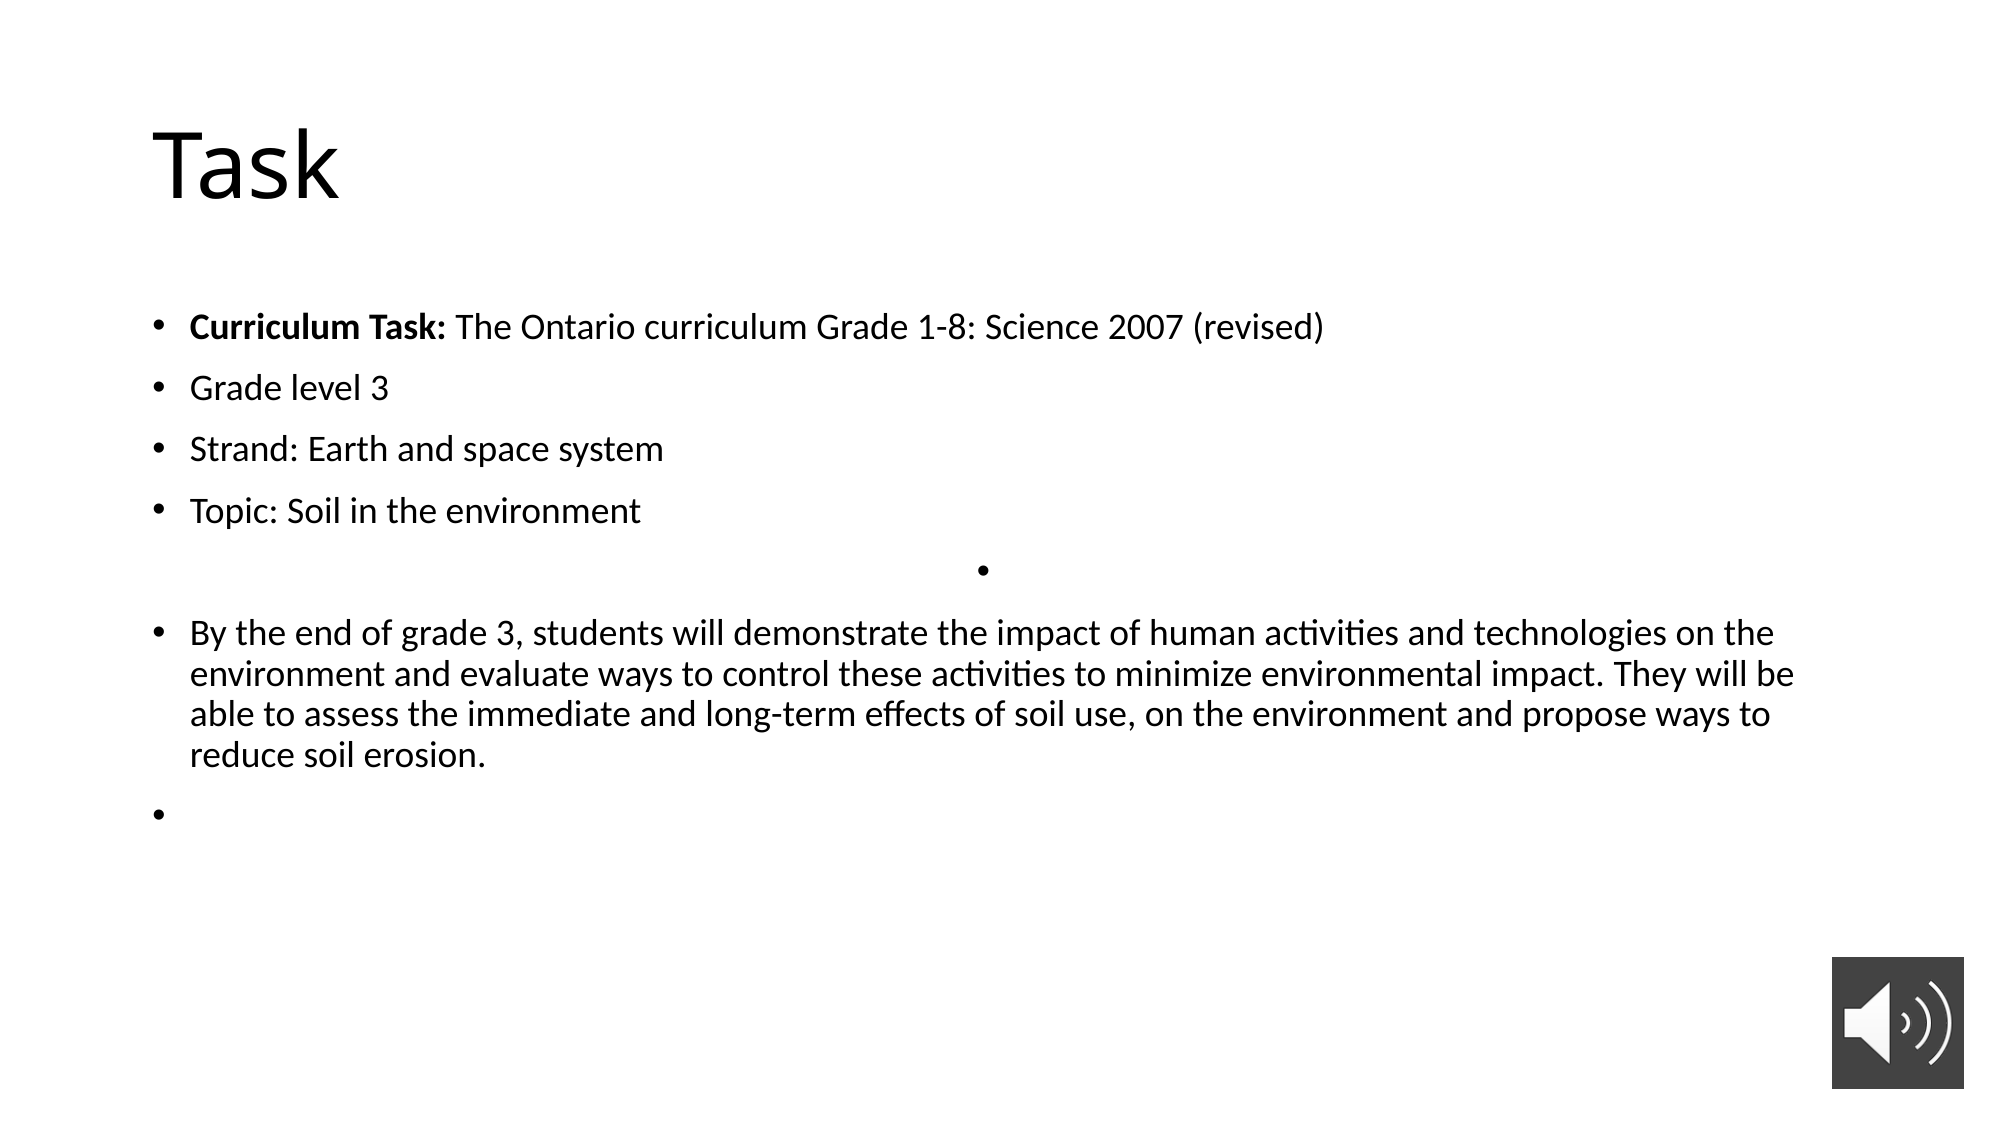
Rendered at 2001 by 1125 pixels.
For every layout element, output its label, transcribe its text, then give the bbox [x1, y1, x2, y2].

picture [1831, 956, 1965, 1090]
title Task [137, 59, 1863, 278]
list Curriculum Task: The Ontario curriculum Grade 1-8: Science 2007 (revised) Grade level 3 Strand: Earth and space system Topic: Soil in the environment By the end of grade 3, students will demonstrate the impact of human activities and technologies on the environment and evaluate ways to control these activities to minimize environmental impact. They will be able to assess the immediate and long-term effects of soil use, on the environment and propose ways to reduce soil erosion. [137, 299, 1863, 1014]
